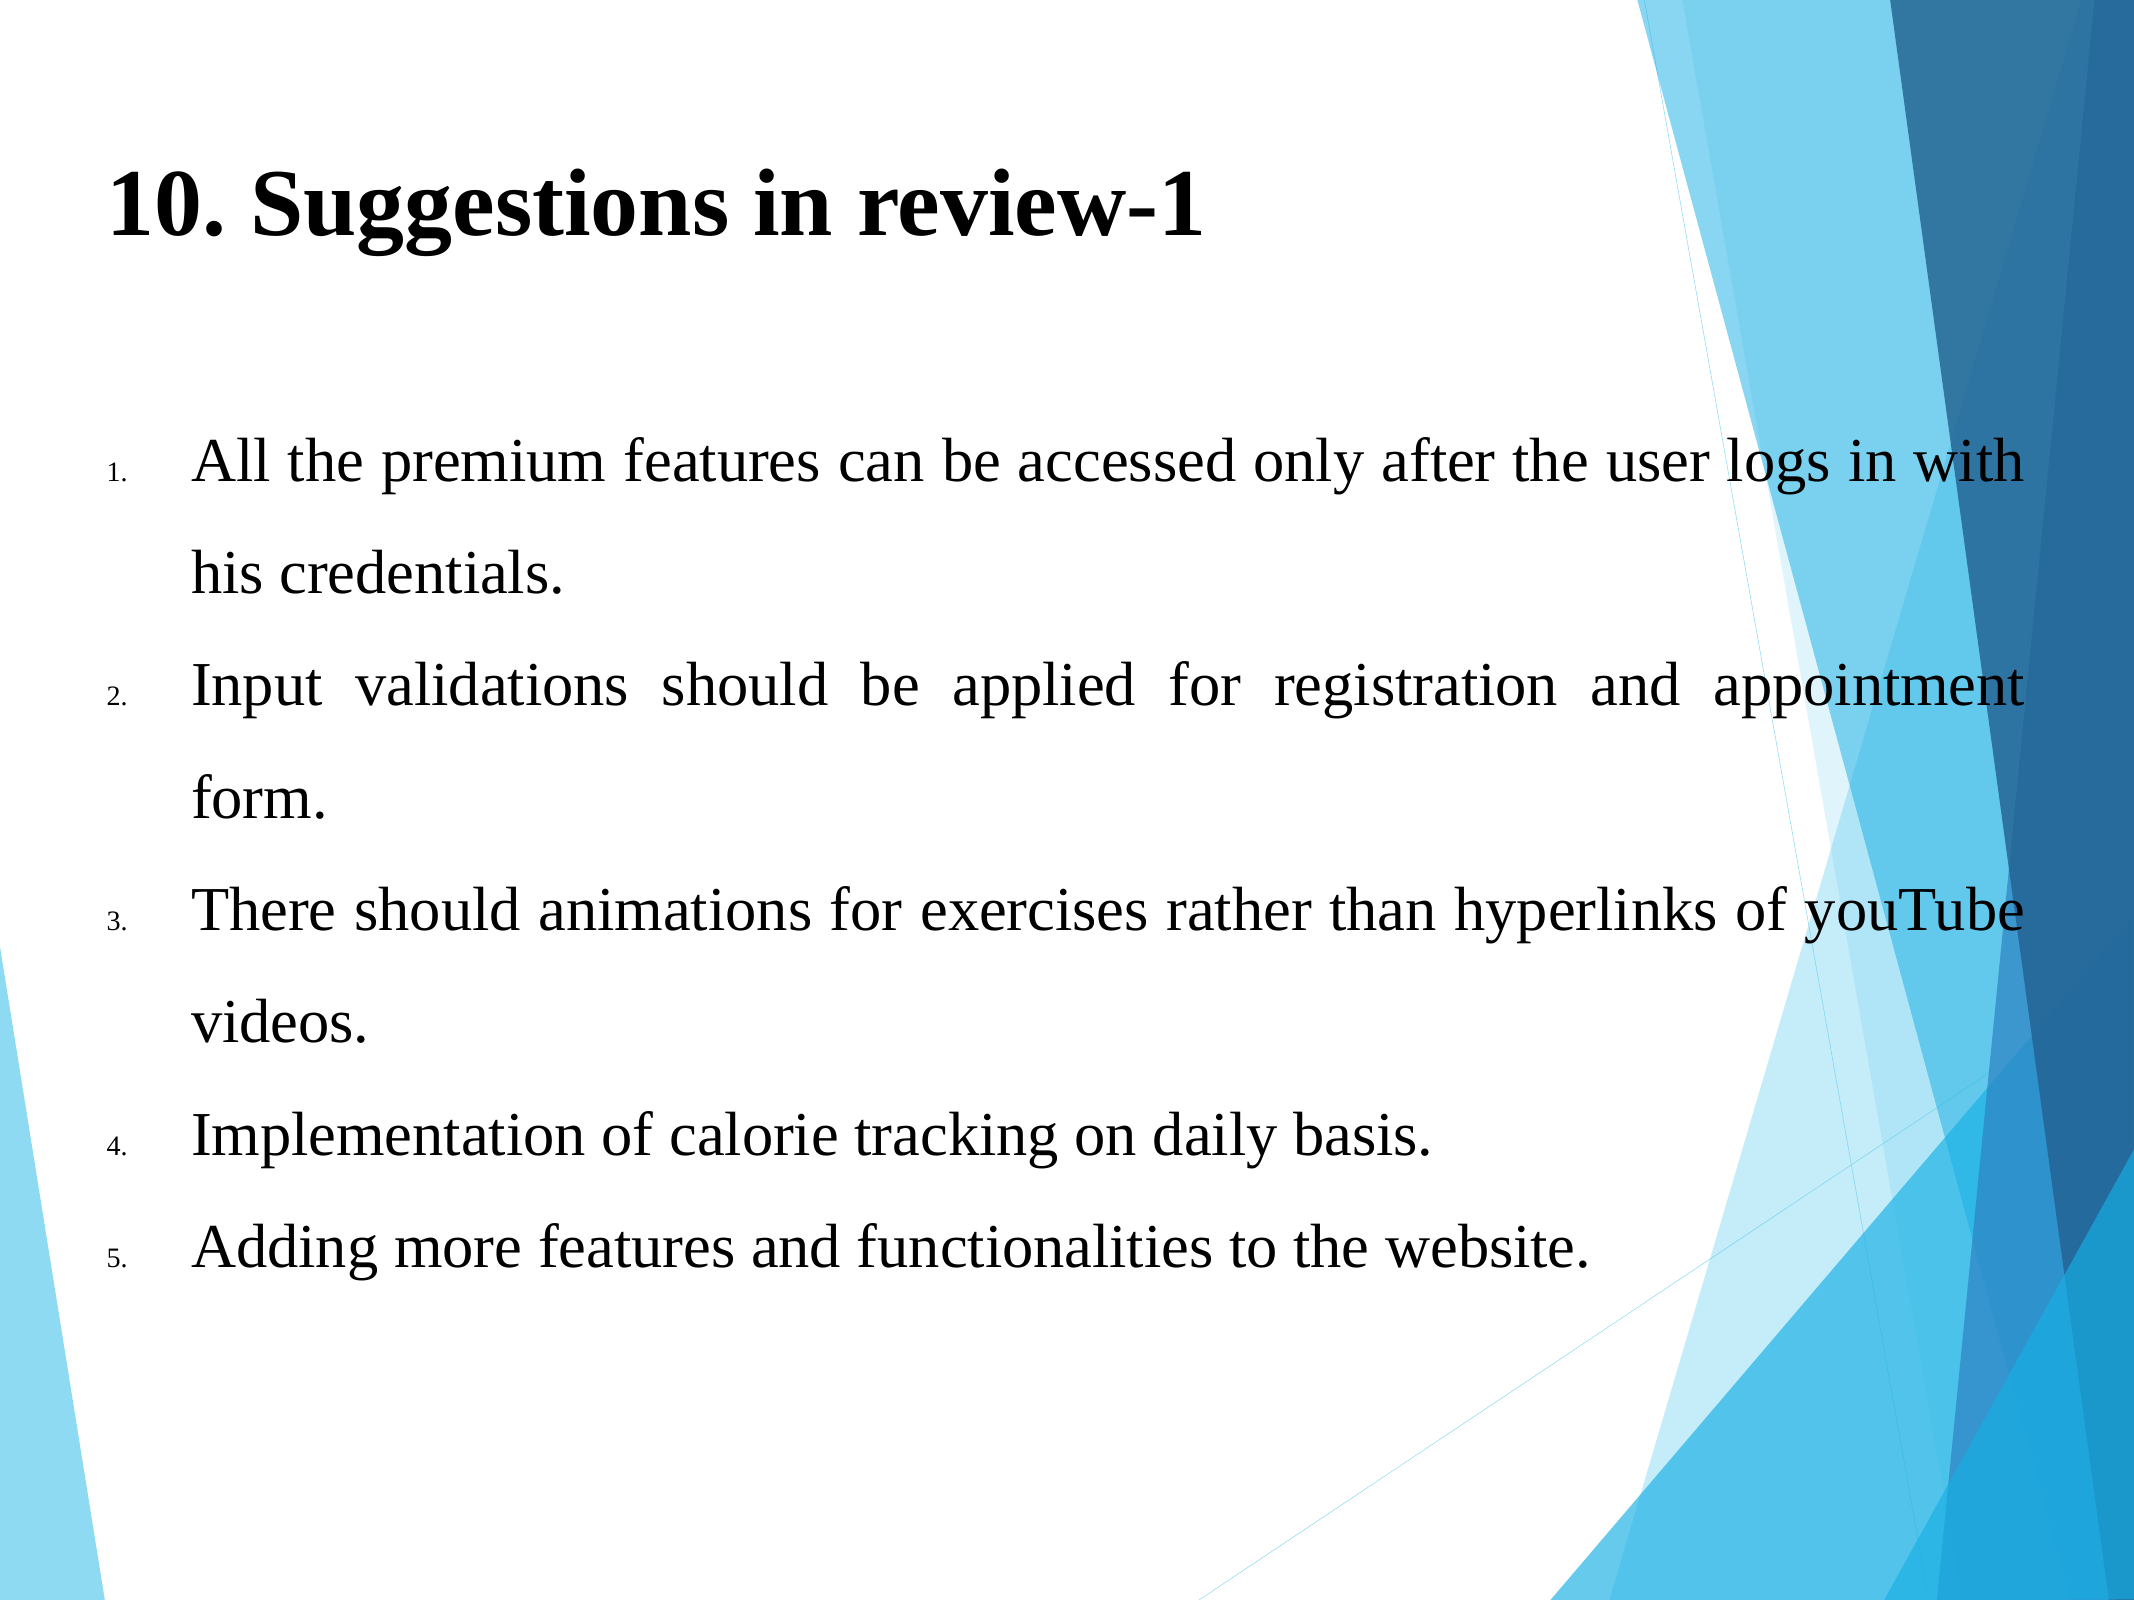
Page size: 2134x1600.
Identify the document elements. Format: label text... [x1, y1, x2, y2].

title 10. Suggestions in review-1 [106, 63, 2028, 332]
list All the premium features can be accessed only after the user logs in with his credentials. Input validations should be applied for registration and appointment form. There should animations for exercises rather than hyperlinks of youTube videos. Implementation of calorie tracking on daily basis. Adding more features and functionalities to the website. [106, 380, 2028, 1310]
